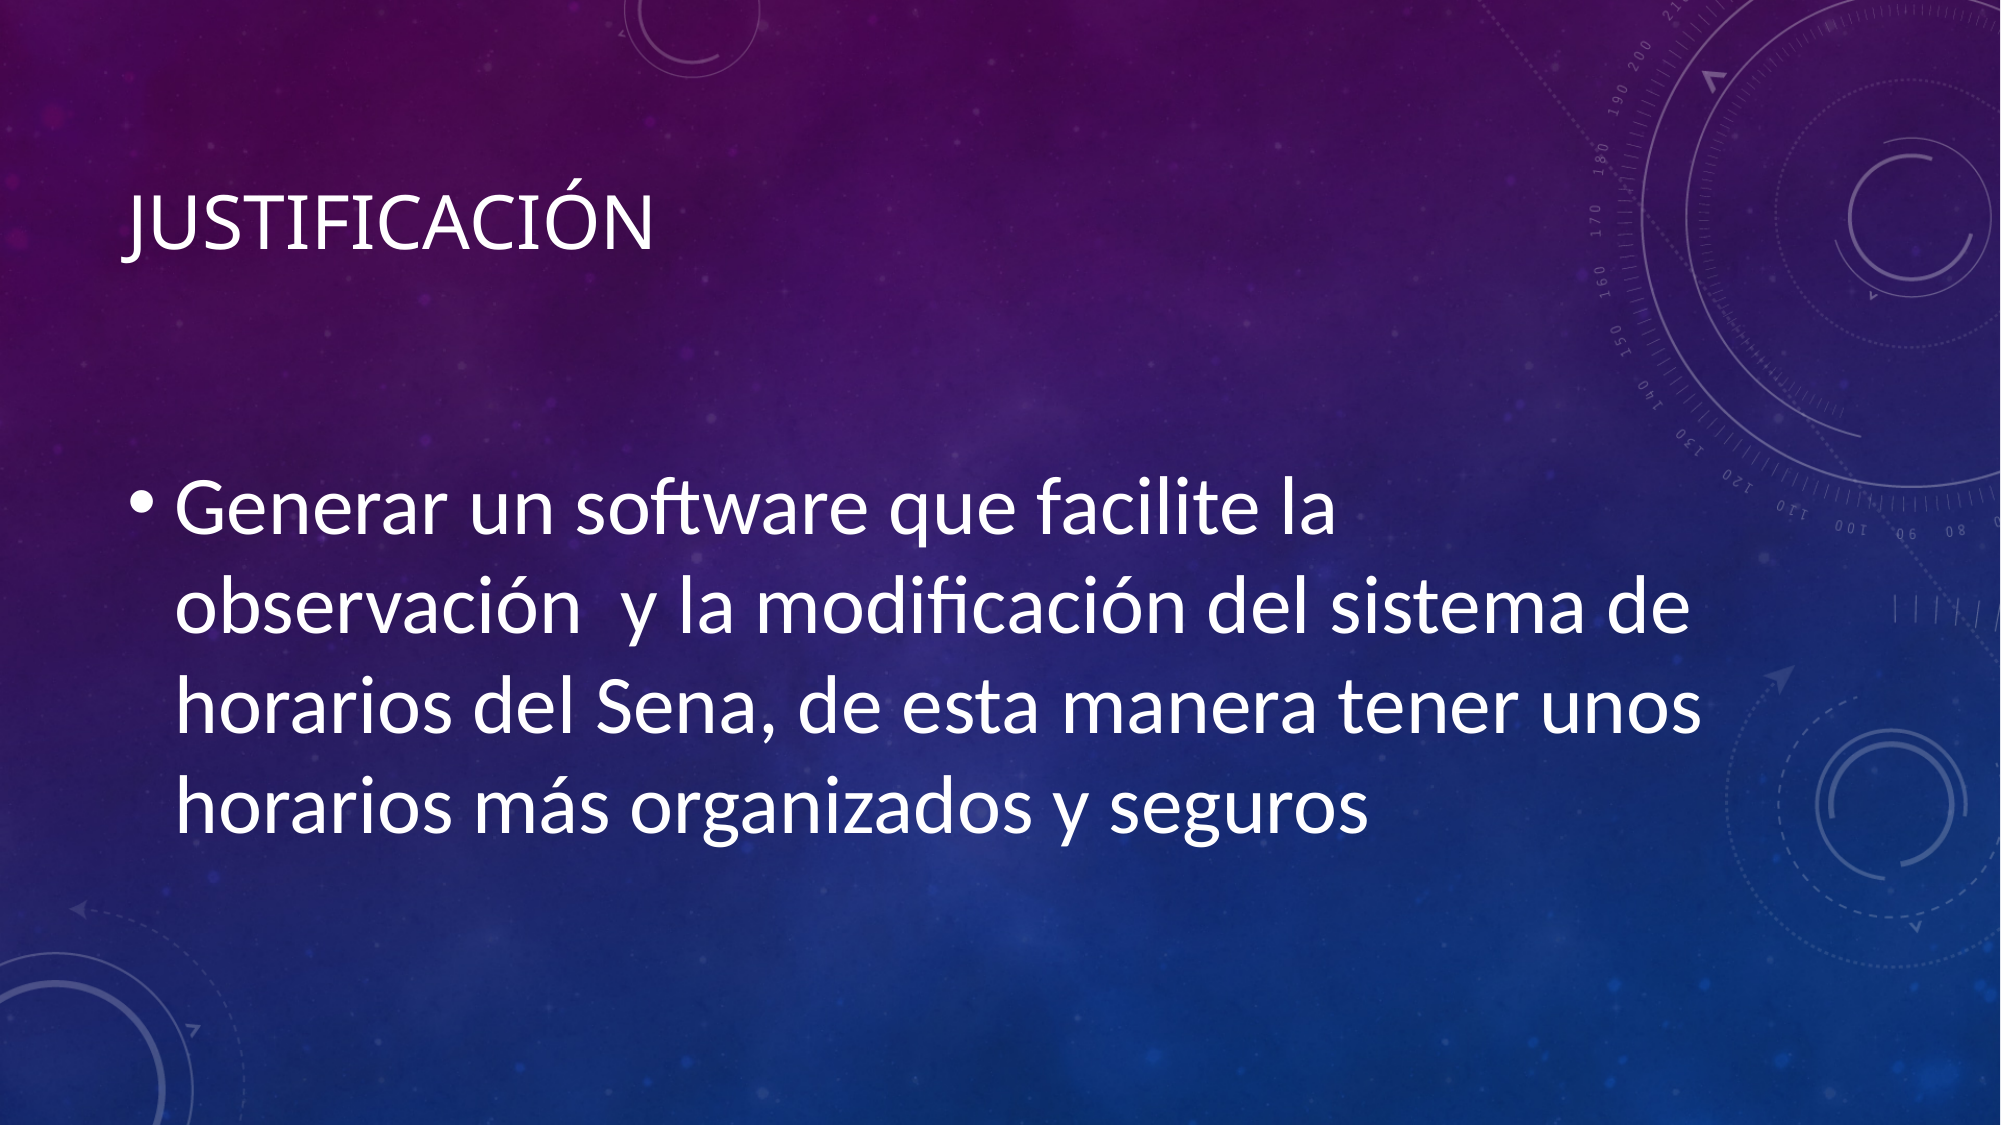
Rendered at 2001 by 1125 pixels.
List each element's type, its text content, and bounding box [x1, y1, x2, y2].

title Justificación [112, 99, 1775, 339]
picture [0, 0, 2001, 1125]
list Generar un software que facilite la observación y la modificación del sistema de horarios del Sena, de esta manera tener unos horarios más organizados y seguros [112, 351, 1775, 950]
